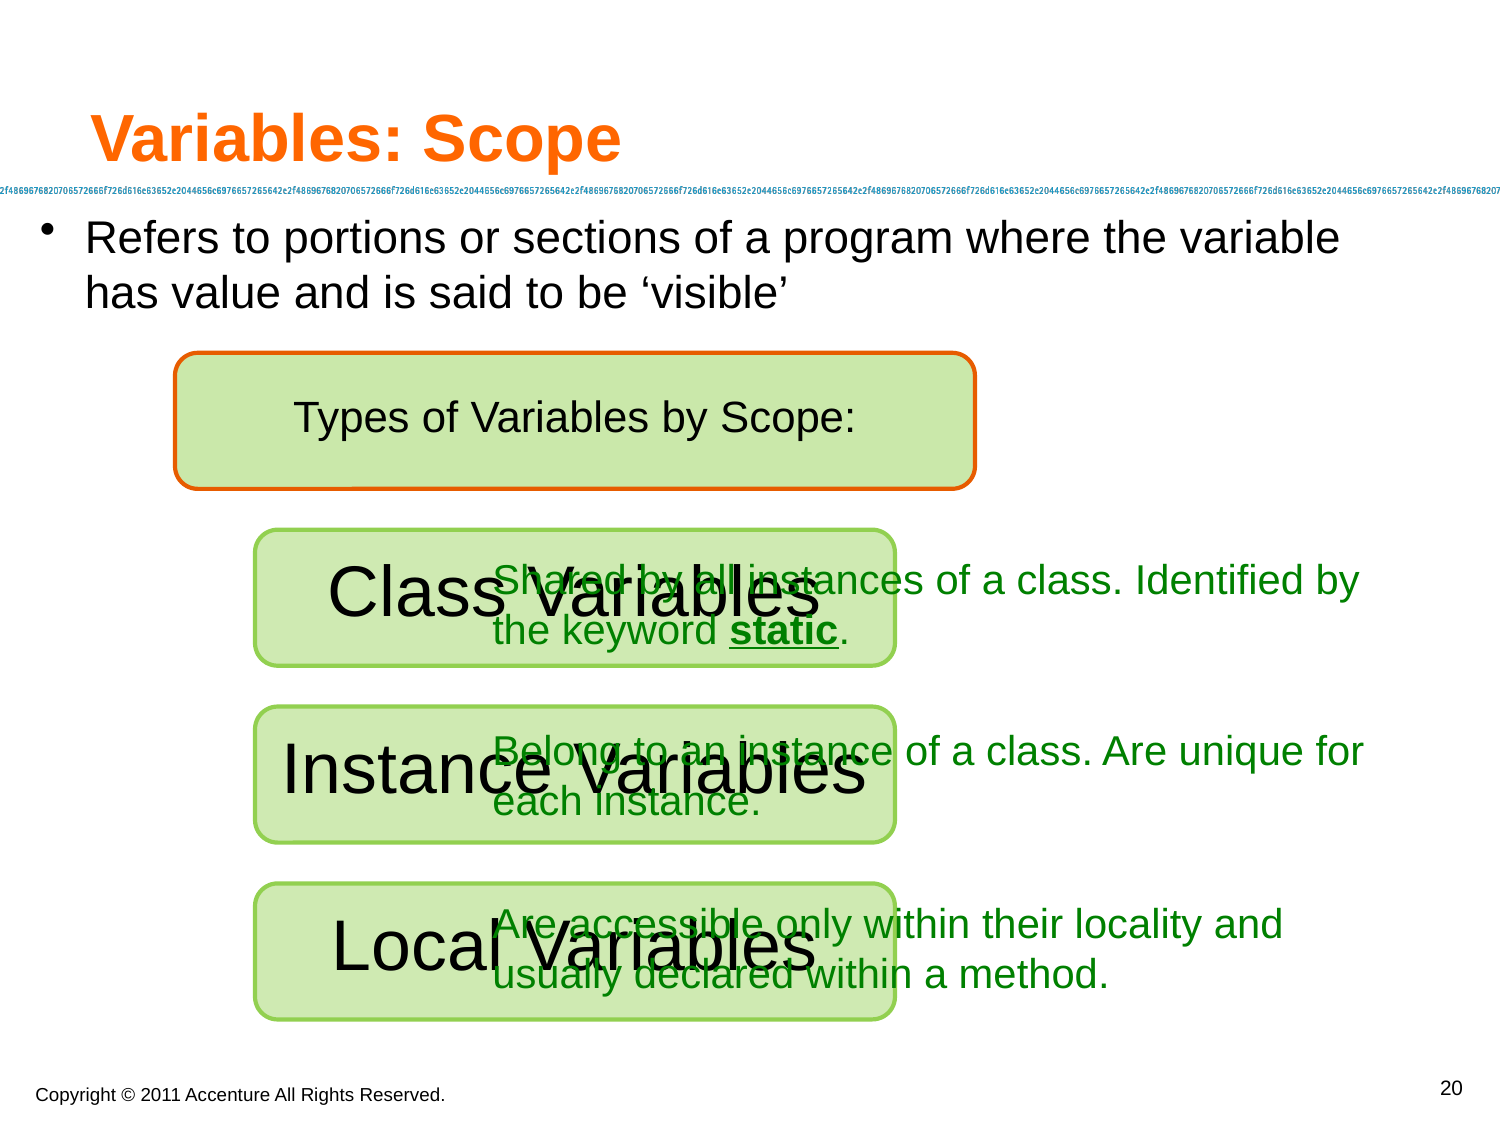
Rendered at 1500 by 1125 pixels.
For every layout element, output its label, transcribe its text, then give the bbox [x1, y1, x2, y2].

text_box Belong to an instance of a class. Are unique for each instance. [1079, 716, 1412, 832]
text_box Are accessible only within their locality and usually declared within a method. [1079, 889, 1412, 1005]
list Refers to portions or sections of a program where the variable has value and is said to be ‘visible’ [24, 199, 1413, 1076]
text_box 20 [1200, 1062, 1478, 1107]
picture [0, 186, 1500, 194]
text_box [74, 352, 1076, 1020]
title Variables: Scope [74, 32, 1413, 183]
text_box Shared by all instances of a class. Identified by the keyword static. [1079, 545, 1412, 661]
